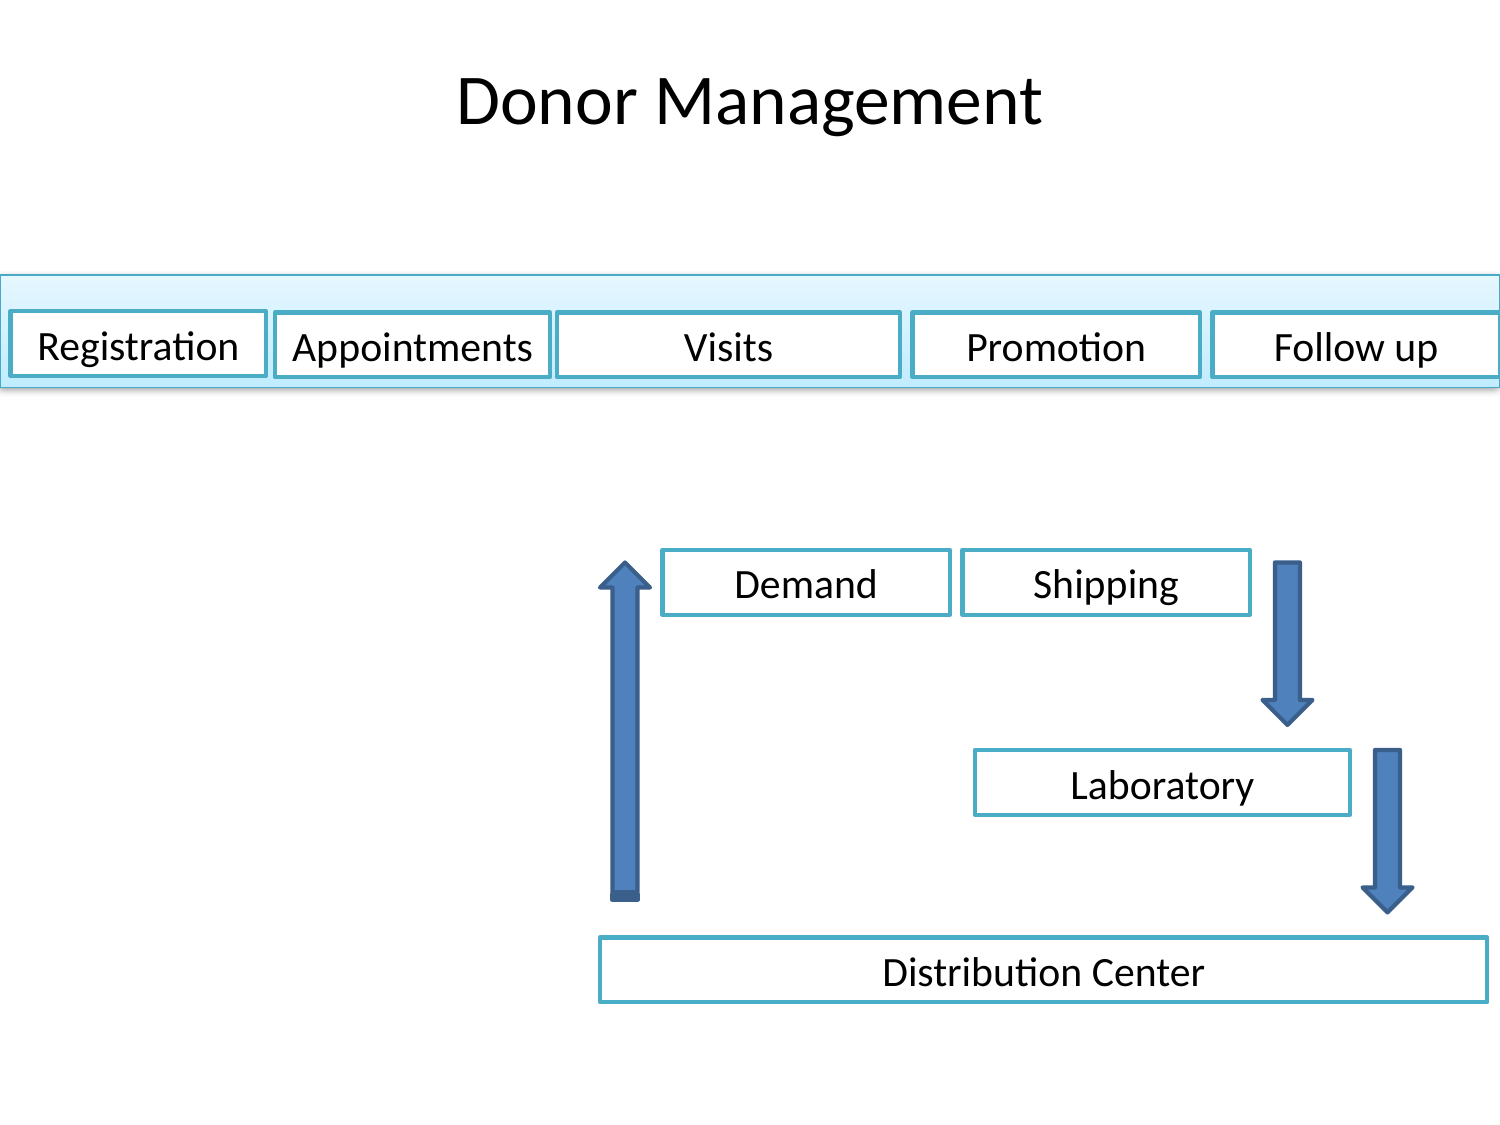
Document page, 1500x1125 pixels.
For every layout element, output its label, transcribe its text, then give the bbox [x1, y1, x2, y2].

text_box Shipping [960, 548, 1252, 617]
text_box Visits [555, 310, 902, 379]
text_box Promotion [910, 310, 1202, 379]
text_box Distribution Center [598, 935, 1489, 1004]
text_box Demand [660, 548, 952, 617]
text_box Follow up [1210, 310, 1500, 379]
text_box Appointments [273, 310, 552, 379]
text_box [1260, 560, 1315, 728]
text_box [1360, 747, 1415, 915]
text_box [598, 560, 652, 902]
text_box Registration [8, 309, 268, 378]
title Donor Management [75, 45, 1425, 233]
text_box Laboratory [973, 748, 1352, 817]
text_box [0, 274, 1500, 388]
